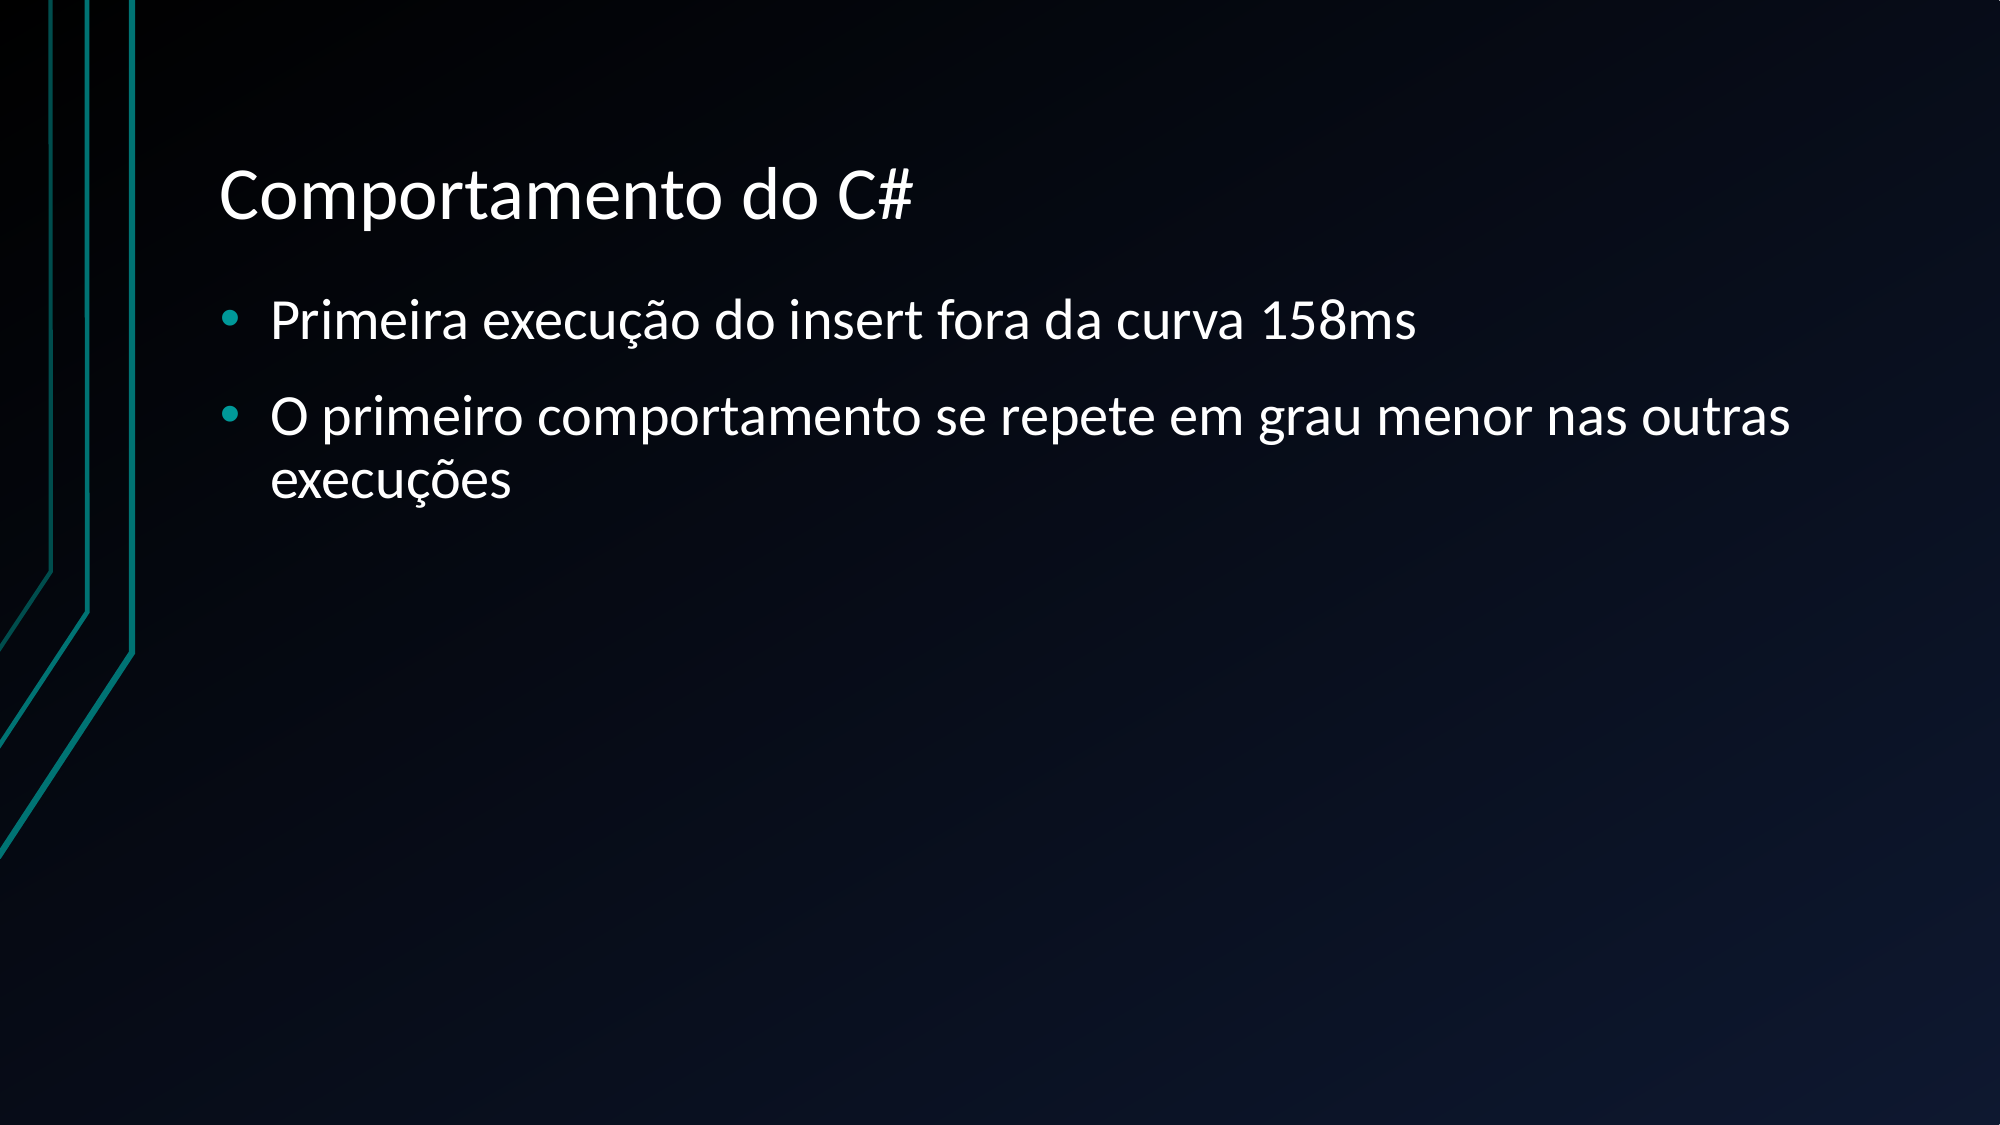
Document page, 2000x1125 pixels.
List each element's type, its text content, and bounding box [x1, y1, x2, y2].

list Primeira execução do insert fora da curva 158ms O primeiro comportamento se repete em grau menor nas outras execuções [199, 279, 1900, 1012]
title Comportamento do C# [199, 45, 1900, 246]
